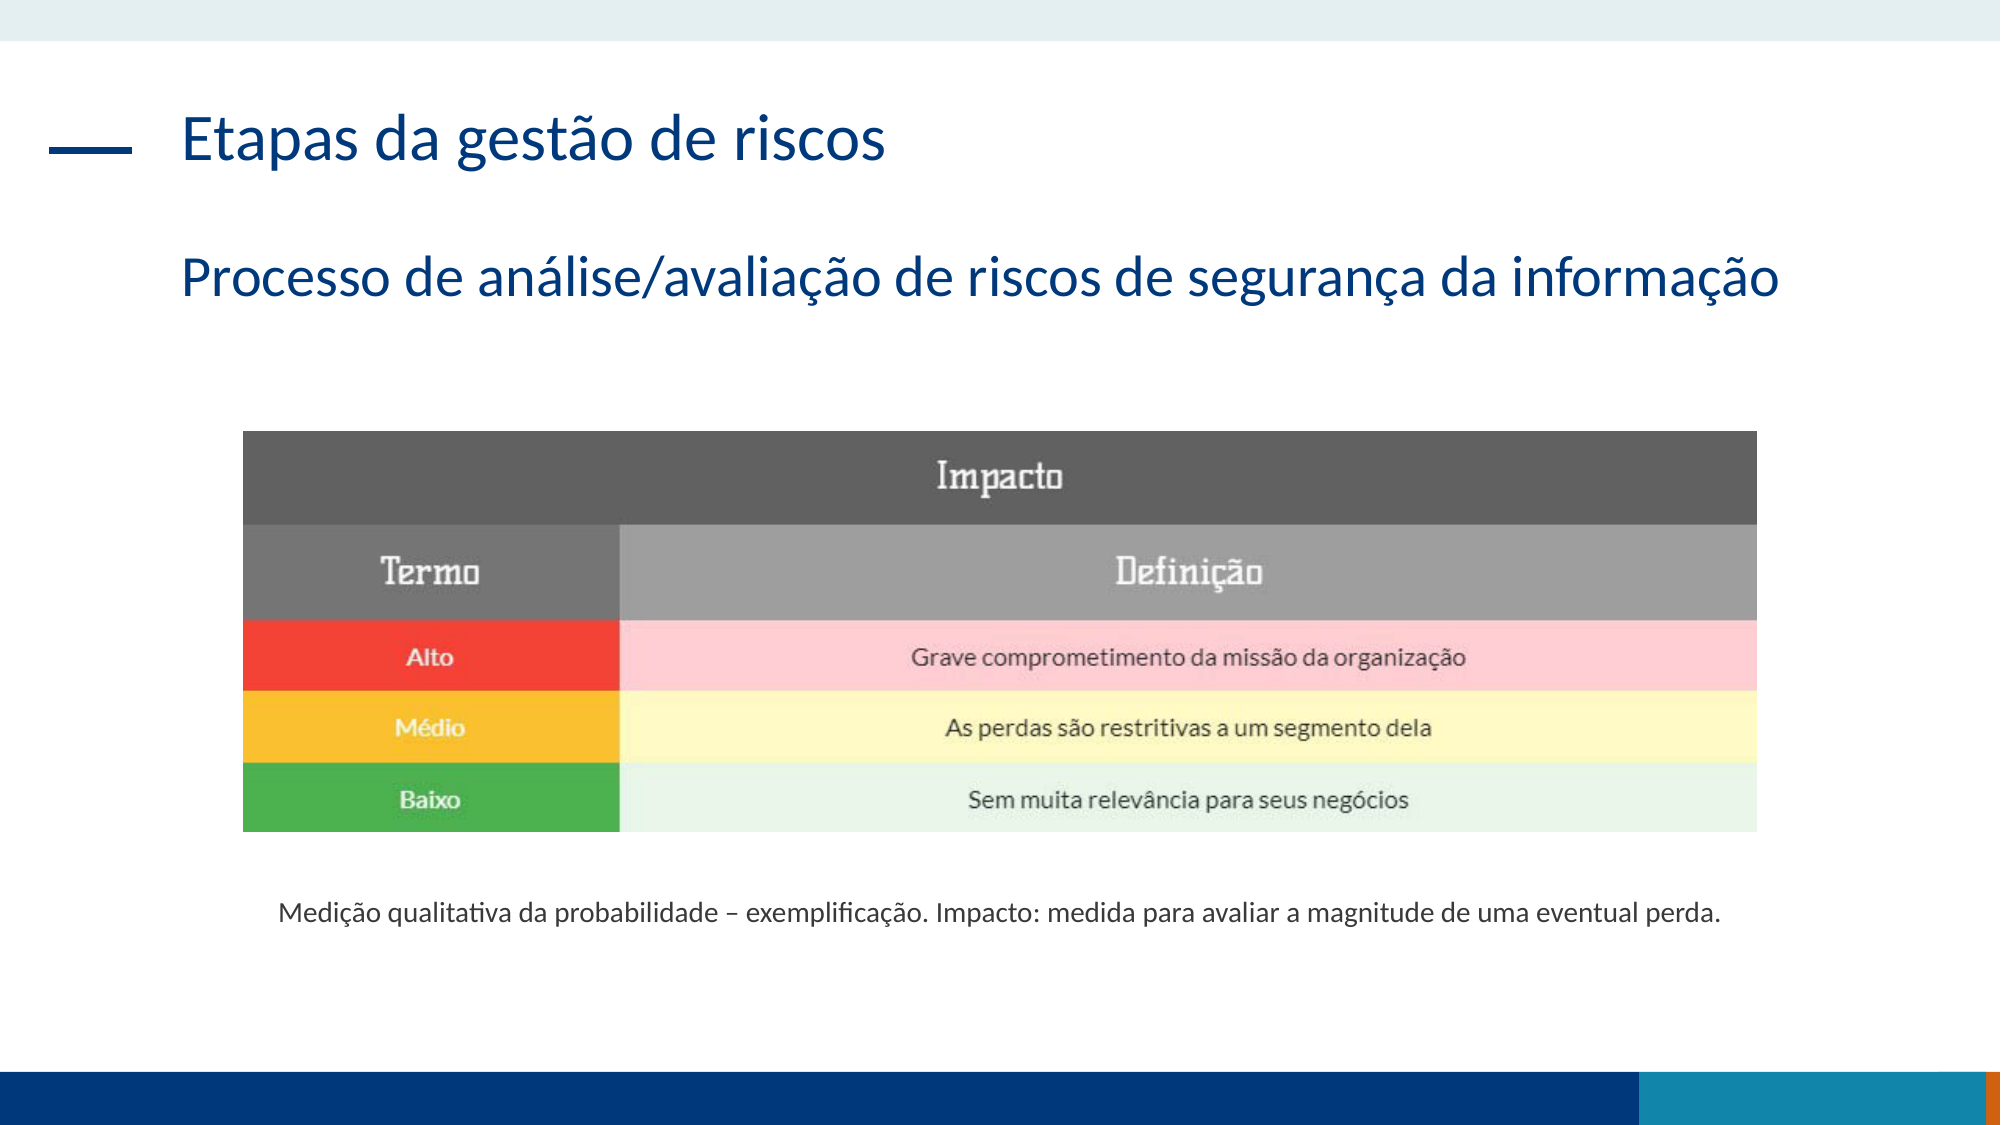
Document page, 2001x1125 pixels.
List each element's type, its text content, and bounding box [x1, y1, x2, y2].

text_box Medição qualitativa da probabilidade – exemplificação. Impacto: medida para avaliar a magnitude de uma eventual perda. [167, 886, 1833, 971]
list Processo de análise/avaliação de riscos de segurança da informação [167, 238, 1833, 380]
list Etapas da gestão de riscos [167, 95, 1833, 237]
picture [243, 431, 1757, 832]
